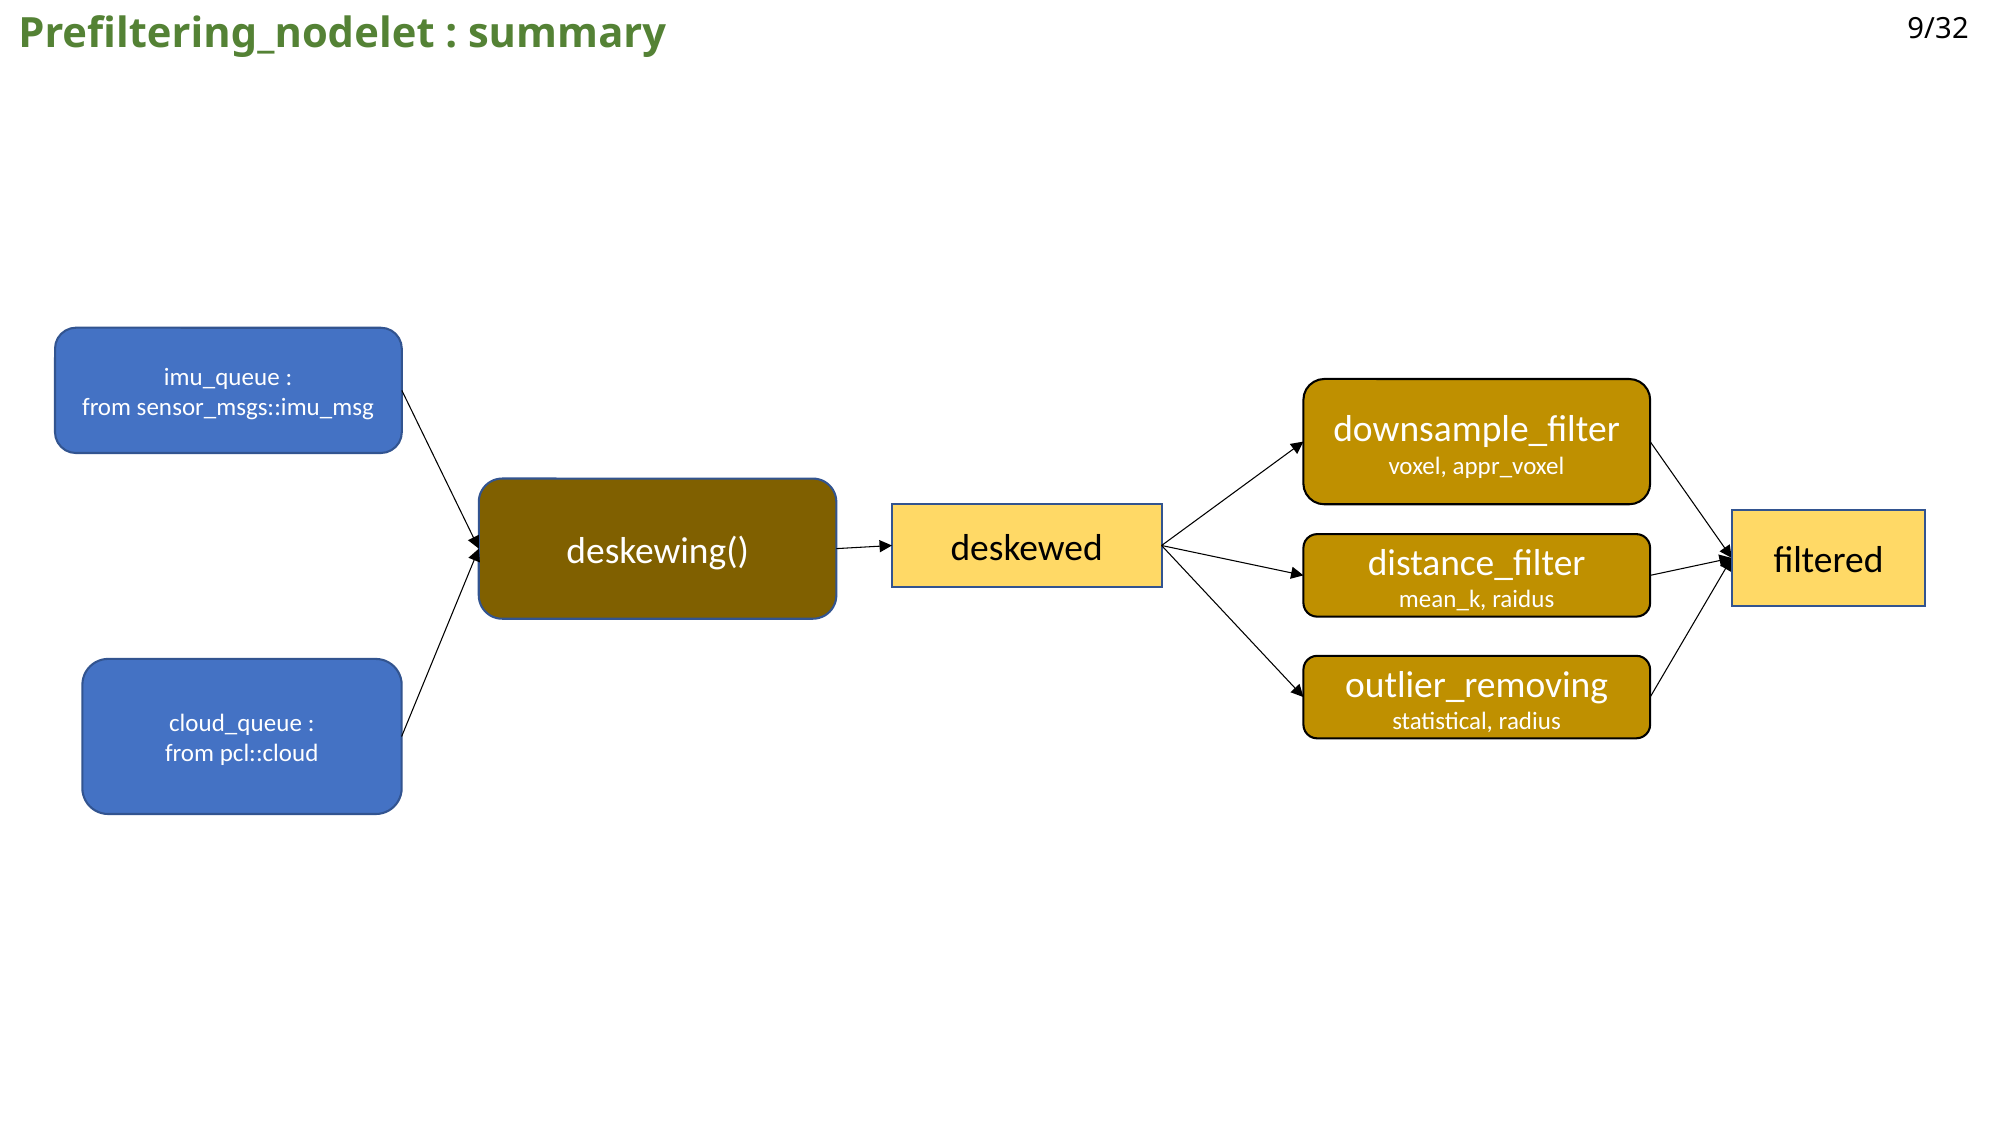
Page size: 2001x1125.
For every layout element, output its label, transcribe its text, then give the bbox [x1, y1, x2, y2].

text_box cloud_queue : from pcl::cloud [81, 657, 403, 816]
text_box distance_filter mean_k, raidus [1304, 533, 1650, 618]
text_box imu_queue : from sensor_msgs::imu_msg [53, 326, 403, 455]
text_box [401, 390, 479, 548]
text_box outlier_removing statistical, radius [1302, 654, 1652, 740]
text_box downsample_filter voxel, appr_voxel [1302, 377, 1652, 506]
text_box filtered [1732, 509, 1926, 607]
text_box Prefiltering_nodelet : summary [3, 0, 1947, 63]
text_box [1650, 441, 1732, 557]
text_box deskewed [891, 503, 1161, 588]
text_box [1161, 545, 1304, 698]
text_box 9/32 [1872, 0, 2000, 53]
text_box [836, 545, 892, 549]
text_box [1161, 441, 1304, 545]
text_box deskewing() [479, 477, 838, 620]
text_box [1650, 557, 1732, 698]
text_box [401, 548, 479, 737]
